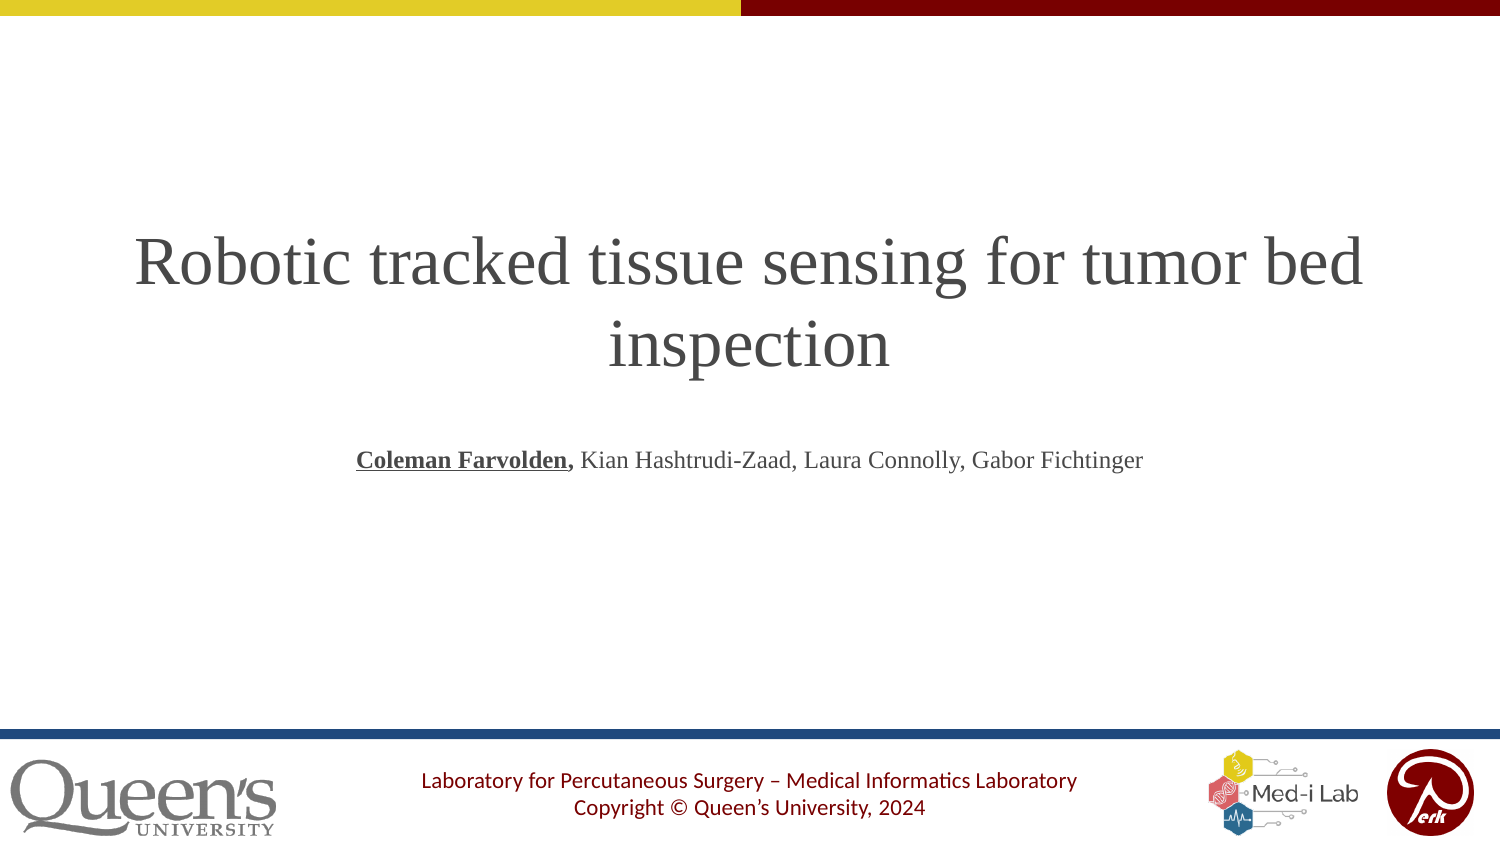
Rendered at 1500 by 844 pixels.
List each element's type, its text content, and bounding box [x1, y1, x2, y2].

picture [1387, 749, 1474, 836]
picture [1208, 749, 1358, 836]
title Robotic tracked tissue sensing for tumor bed inspection [112, 207, 1388, 389]
subtitle Coleman Farvolden, Kian Hashtrudi-Zaad, Laura Connolly, Gabor Fichtinger [225, 435, 1275, 652]
picture [10, 749, 276, 836]
